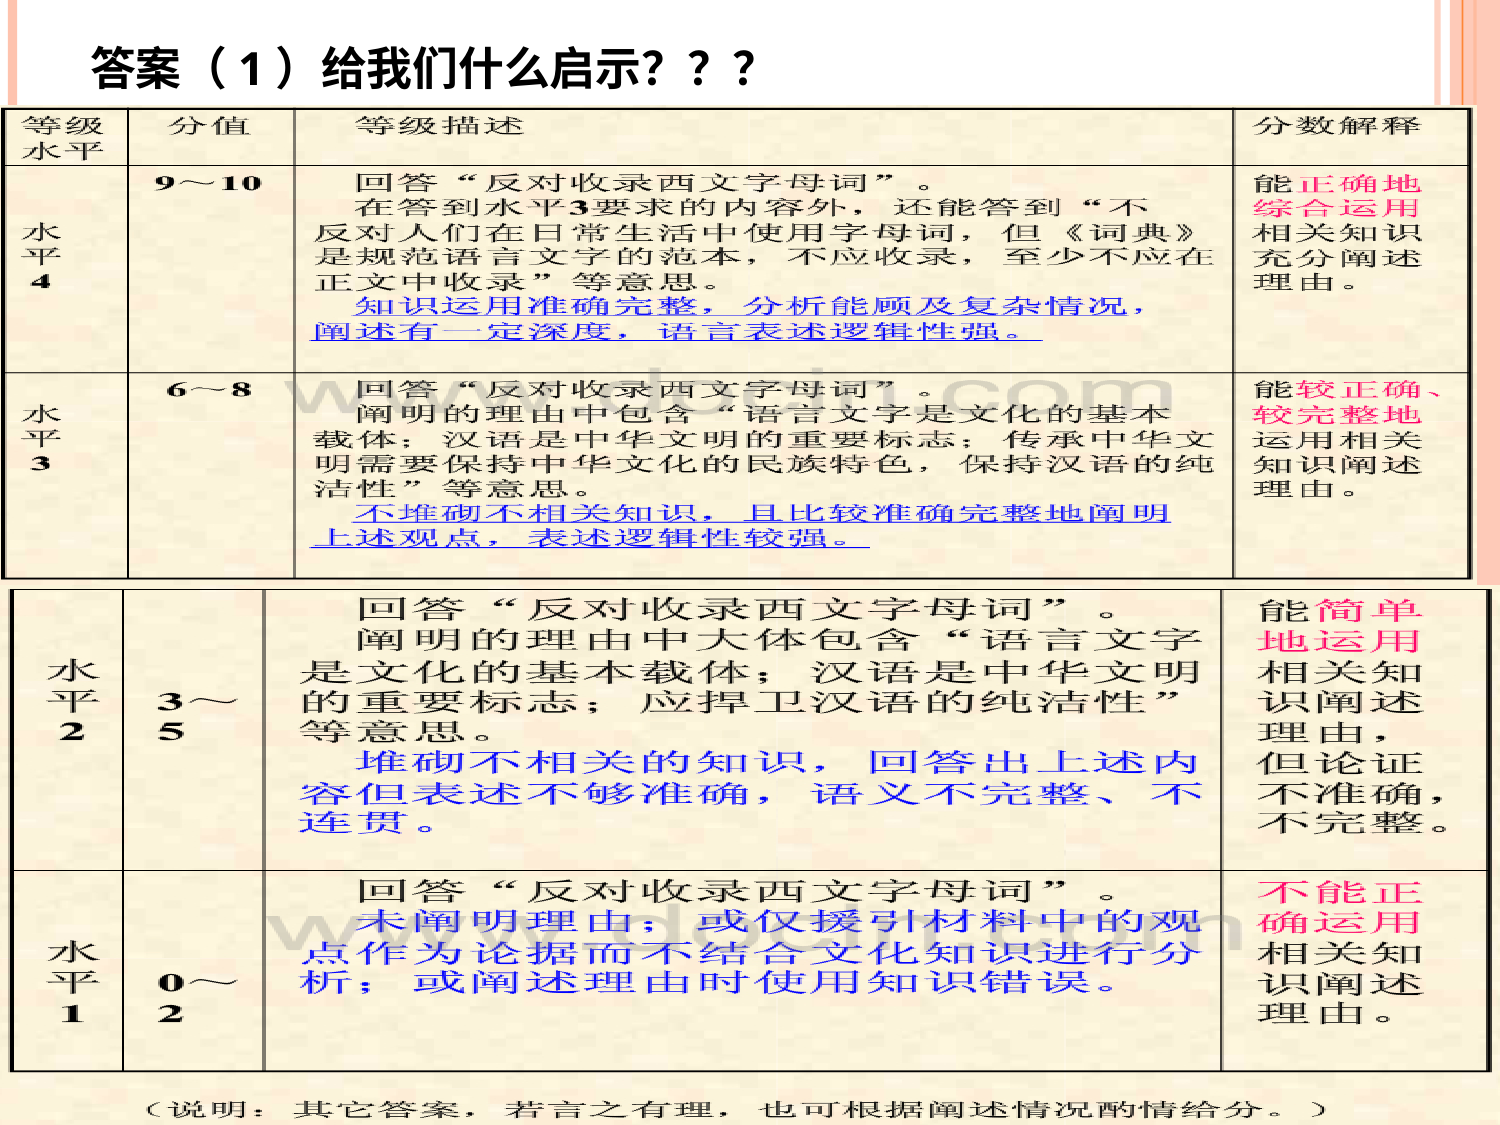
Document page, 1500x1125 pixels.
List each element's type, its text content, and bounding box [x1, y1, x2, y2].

picture [0, 105, 1500, 1125]
title 答案（1）给我们什么启示？？？ [75, 45, 1300, 102]
